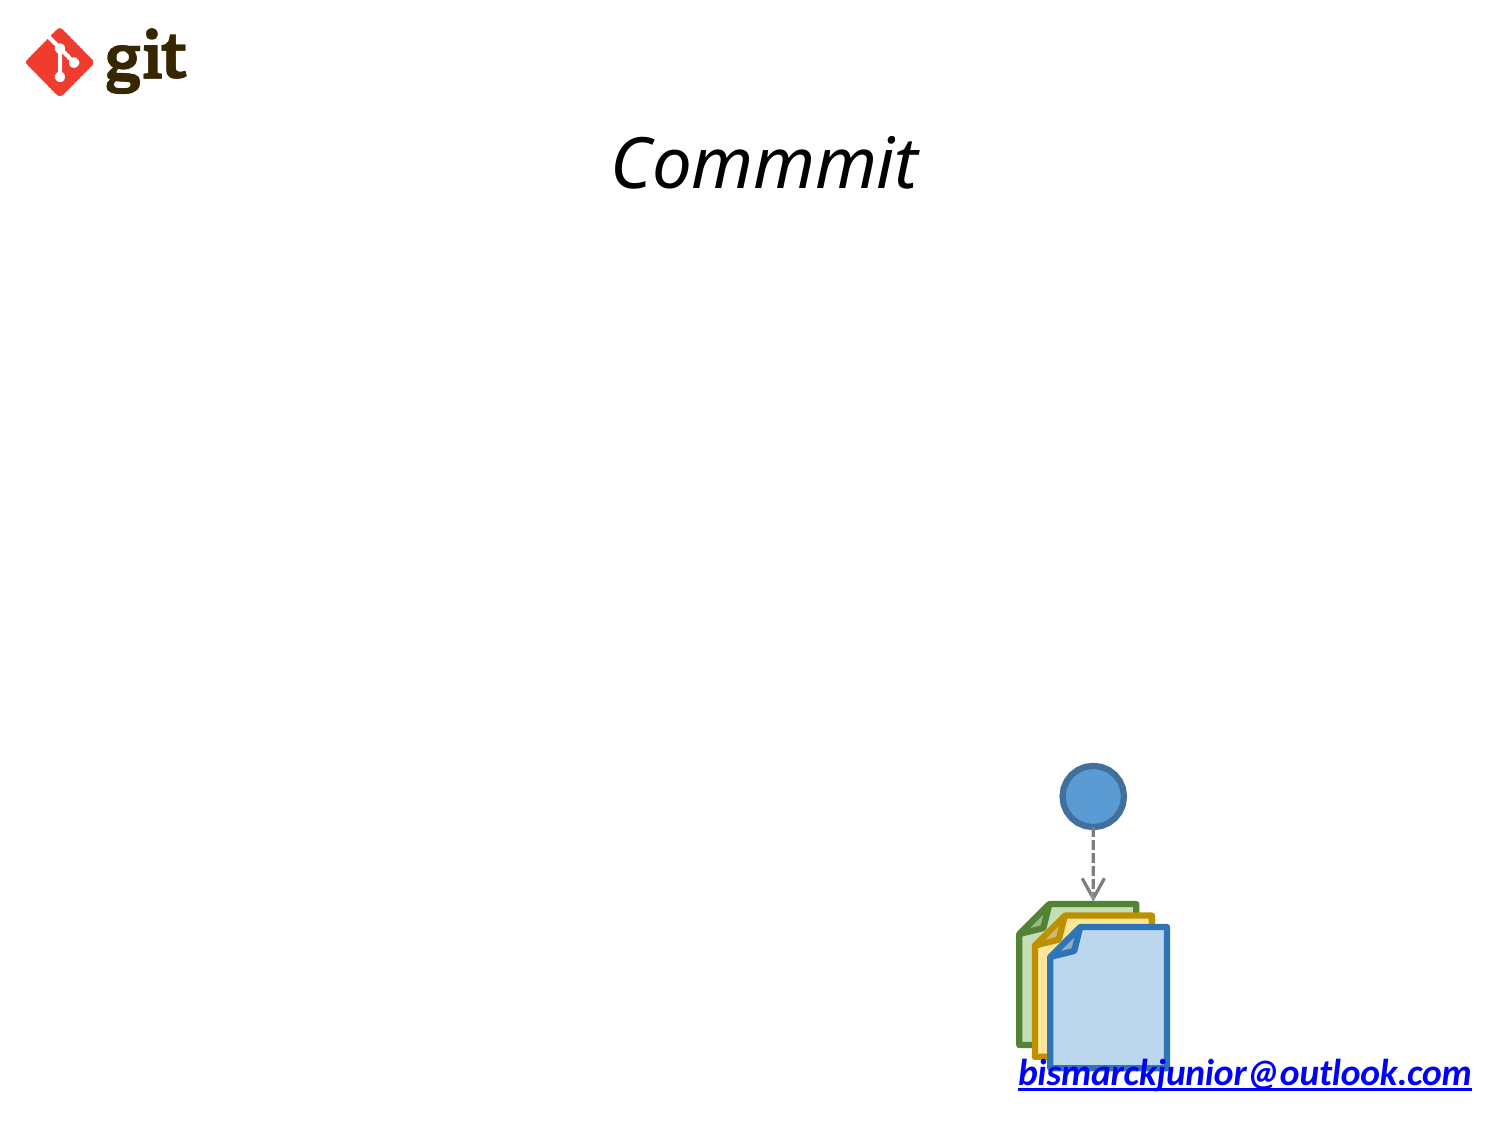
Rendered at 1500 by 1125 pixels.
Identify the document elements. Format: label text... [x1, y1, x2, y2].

title Commmit [131, 115, 1369, 306]
text_box bismarckjunior@outlook.com [1016, 1055, 1481, 1094]
picture [26, 28, 187, 96]
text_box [1015, 762, 1171, 1072]
